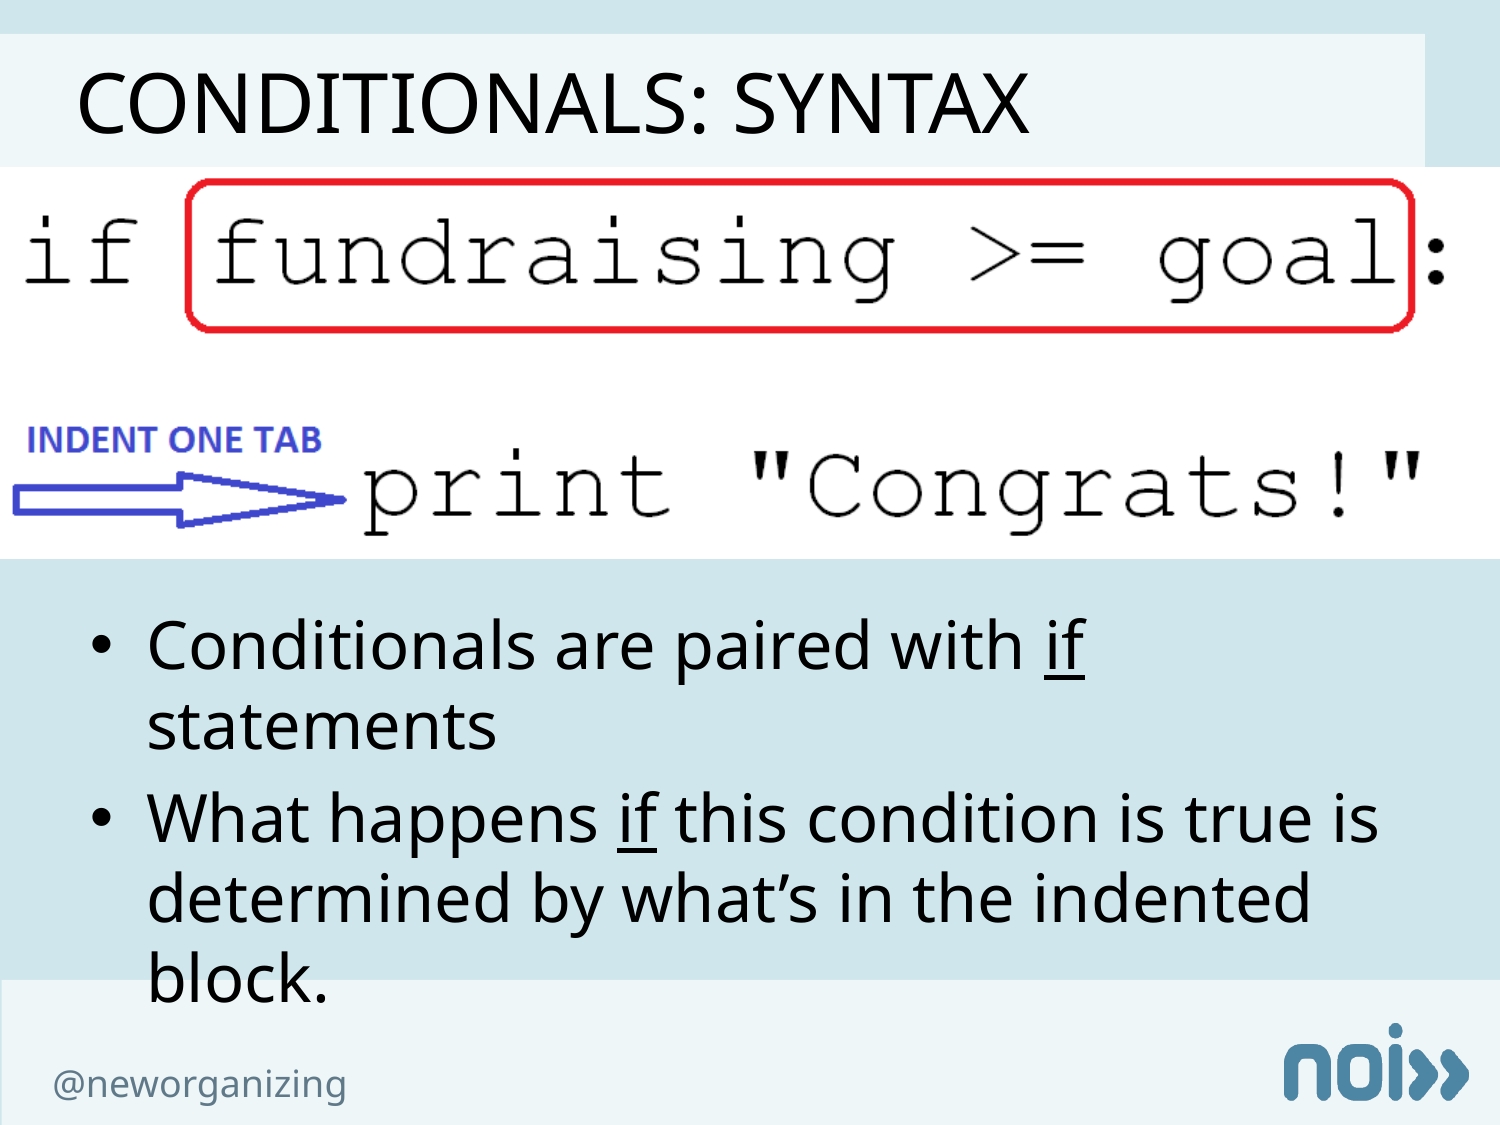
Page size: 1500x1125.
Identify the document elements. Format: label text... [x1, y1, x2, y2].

list Conditionals are paired with if statements What happens if this condition is true is determined by what’s in the indented block. [75, 567, 1425, 943]
list Conditionals: SYntax [0, 33, 1425, 165]
picture [0, 166, 1500, 559]
